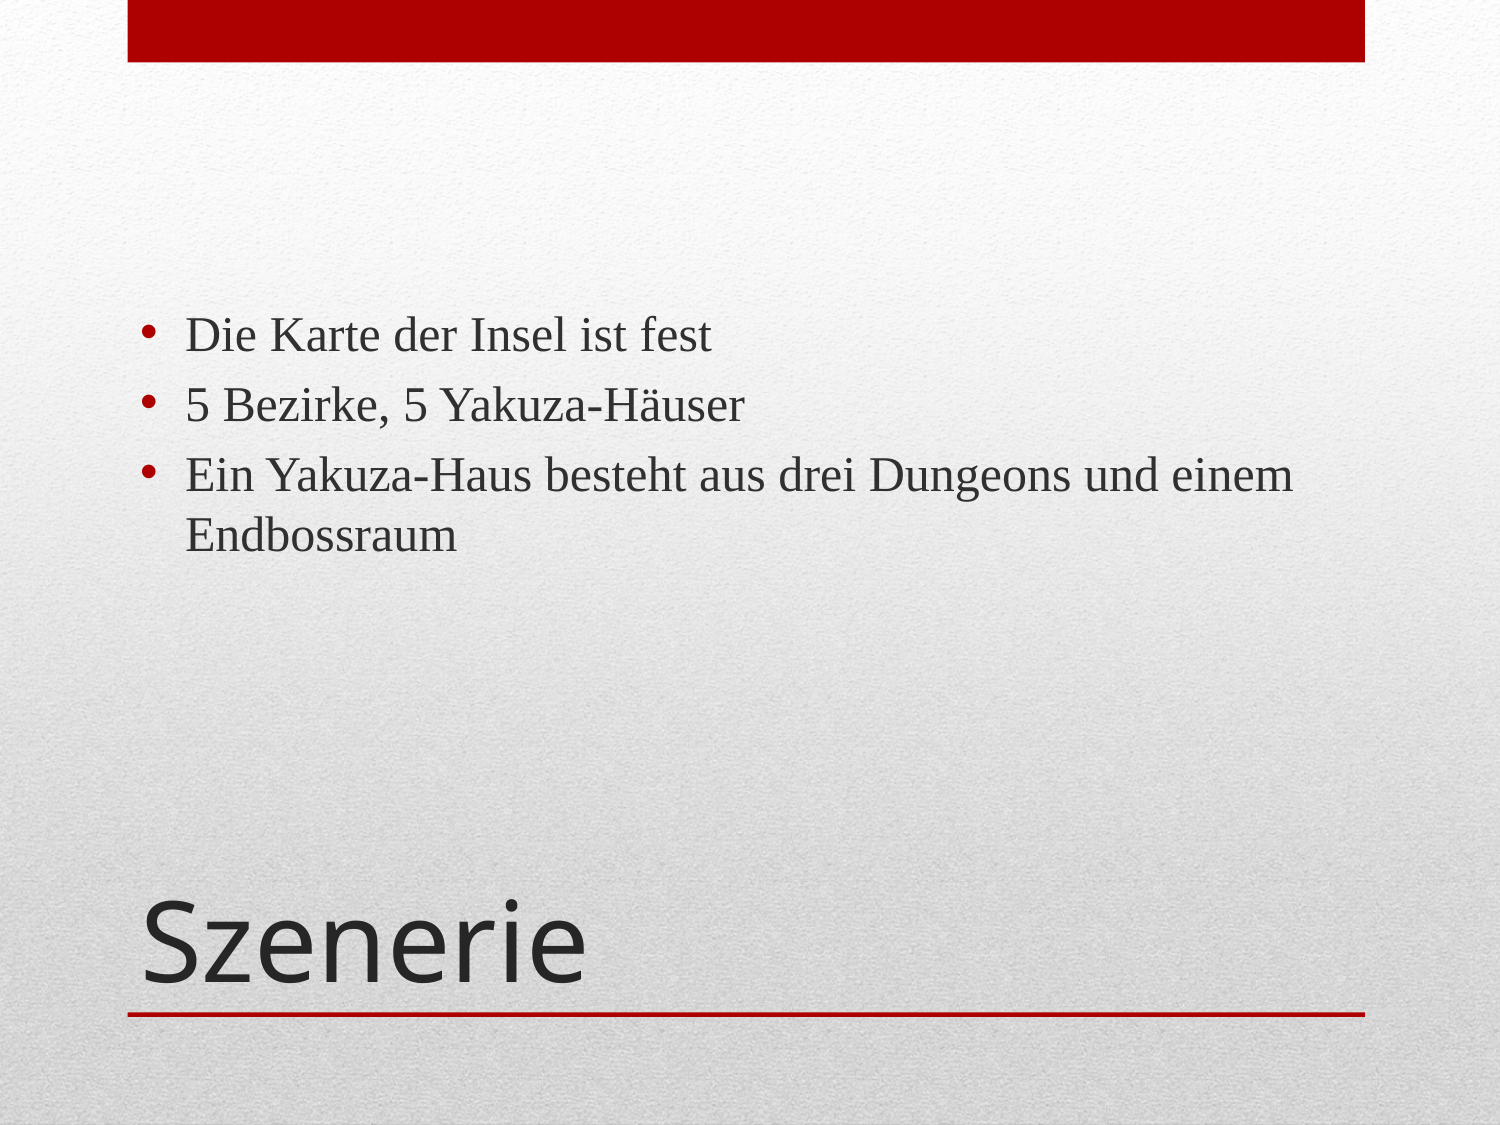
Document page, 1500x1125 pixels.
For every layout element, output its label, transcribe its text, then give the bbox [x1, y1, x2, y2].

title Szenerie [125, 750, 1238, 1013]
list Die Karte der Insel ist fest 5 Bezirke, 5 Yakuza-Häuser Ein Yakuza-Haus besteht aus drei Dungeons und einem Endbossraum [125, 112, 1363, 750]
